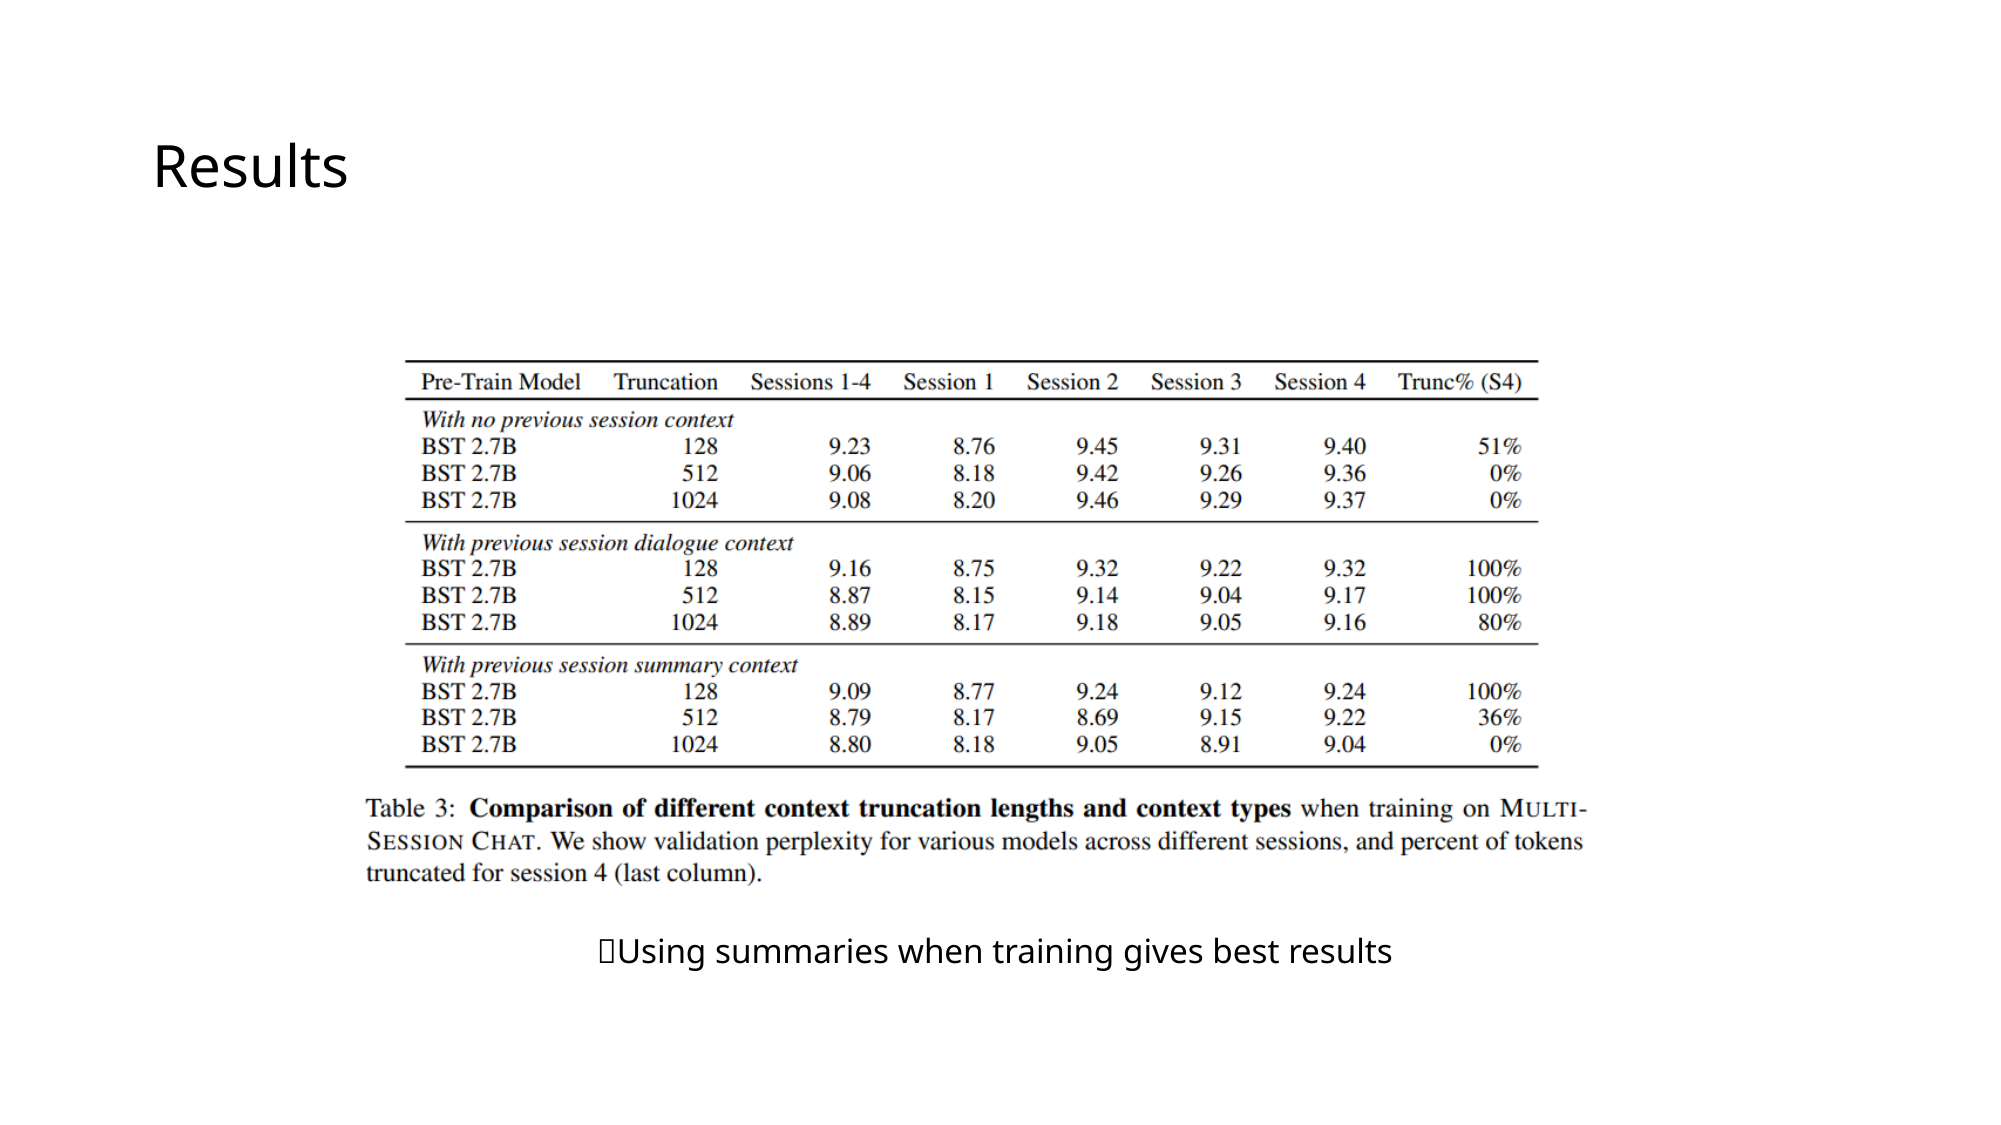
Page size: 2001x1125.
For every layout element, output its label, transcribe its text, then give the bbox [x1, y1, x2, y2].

title Results [137, 59, 1863, 278]
list Using summaries when training gives best results [137, 299, 1863, 1014]
picture [317, 325, 1647, 900]
